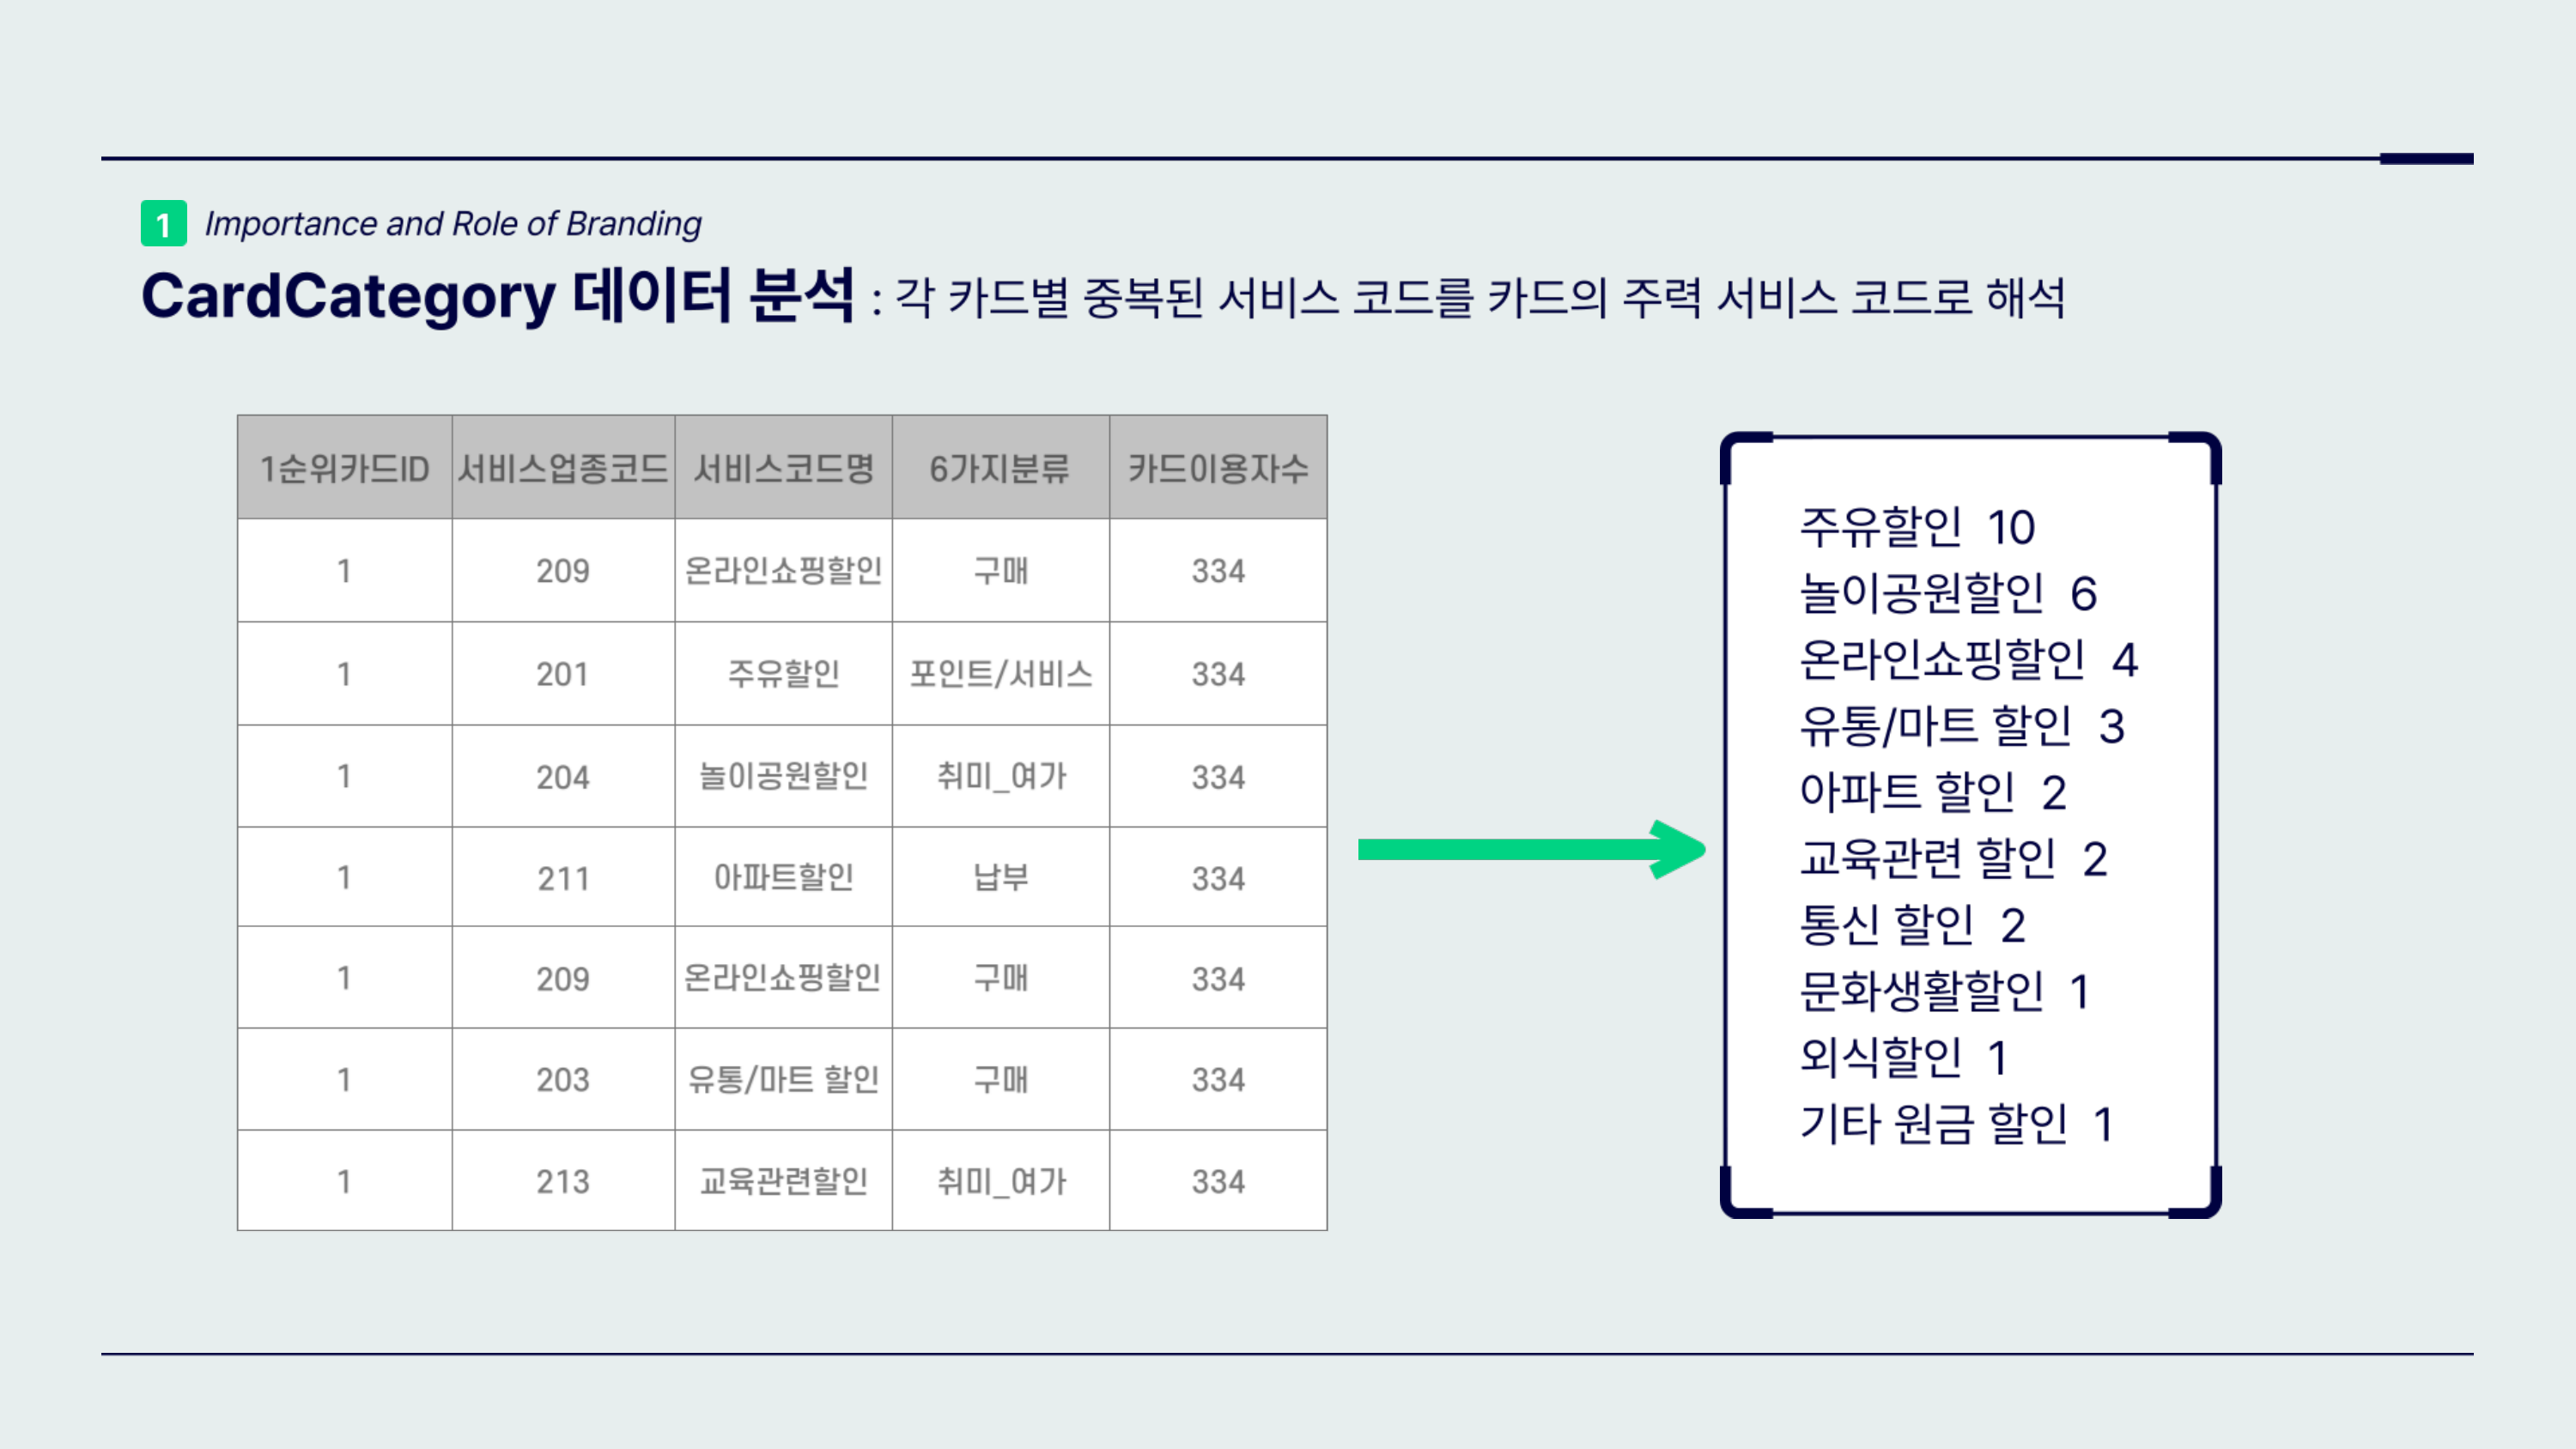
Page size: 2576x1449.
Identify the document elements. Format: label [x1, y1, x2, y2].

text_box [1876, 153, 2475, 165]
picture [0, 9, 2184, 1449]
text_box [1358, 819, 1707, 881]
text_box [1876, 1352, 2475, 1356]
text_box [1876, 430, 2222, 1219]
